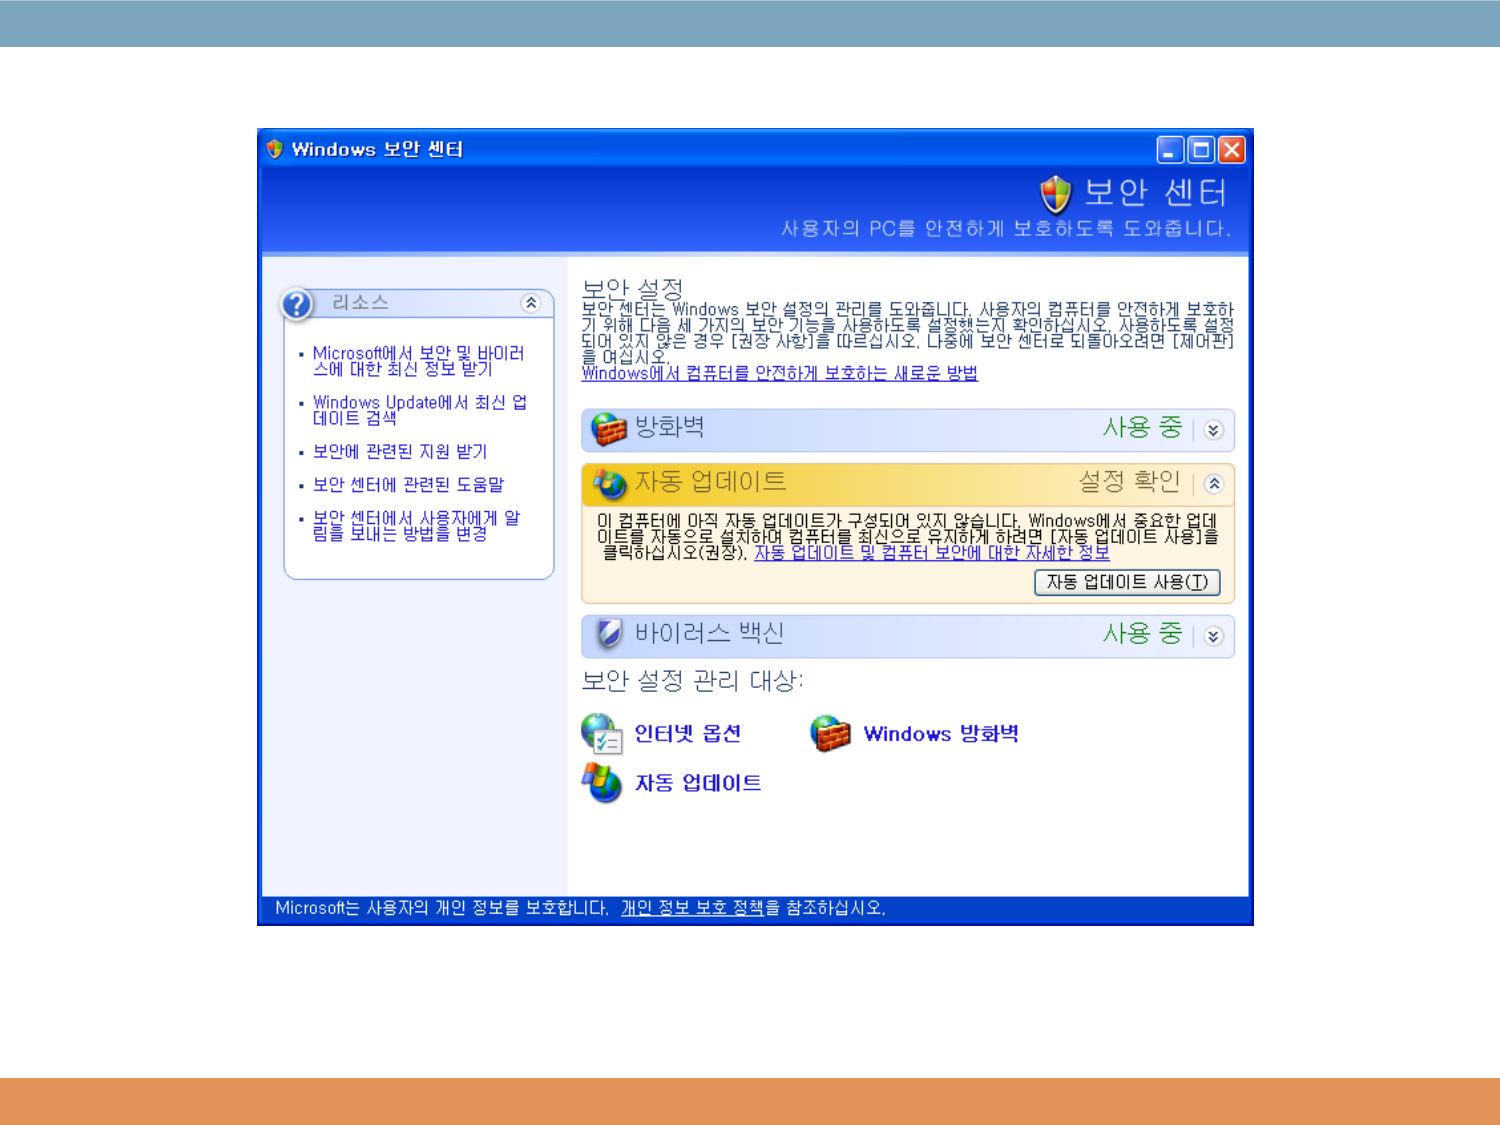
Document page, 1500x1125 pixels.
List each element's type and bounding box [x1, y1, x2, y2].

picture [257, 128, 1254, 926]
